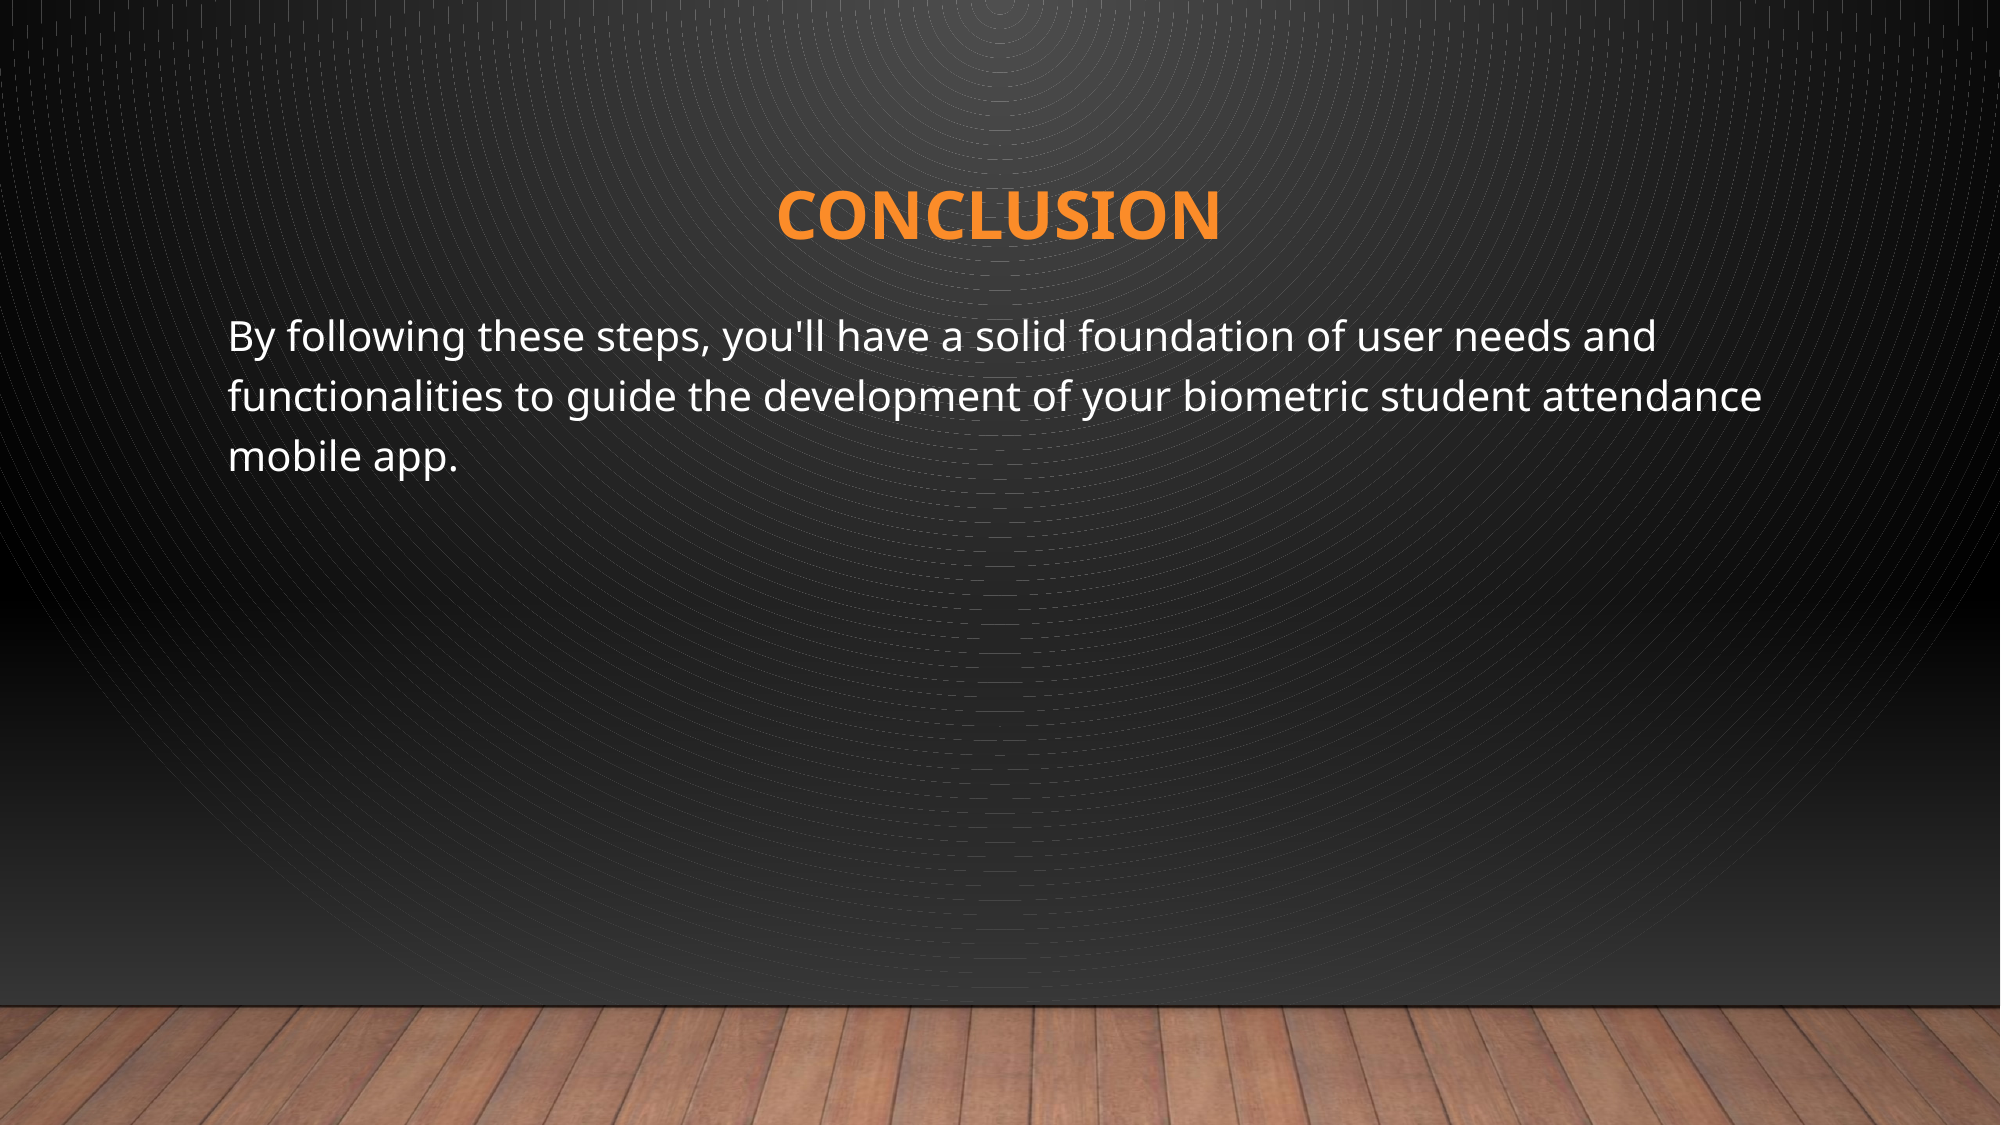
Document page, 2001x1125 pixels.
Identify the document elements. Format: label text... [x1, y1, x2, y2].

title Conclusion [238, 131, 1763, 292]
picture [0, 1005, 2000, 1125]
list By following these steps, you'll have a solid foundation of user needs and functionalities to guide the development of your biometric student attendance mobile app. [212, 292, 1788, 833]
